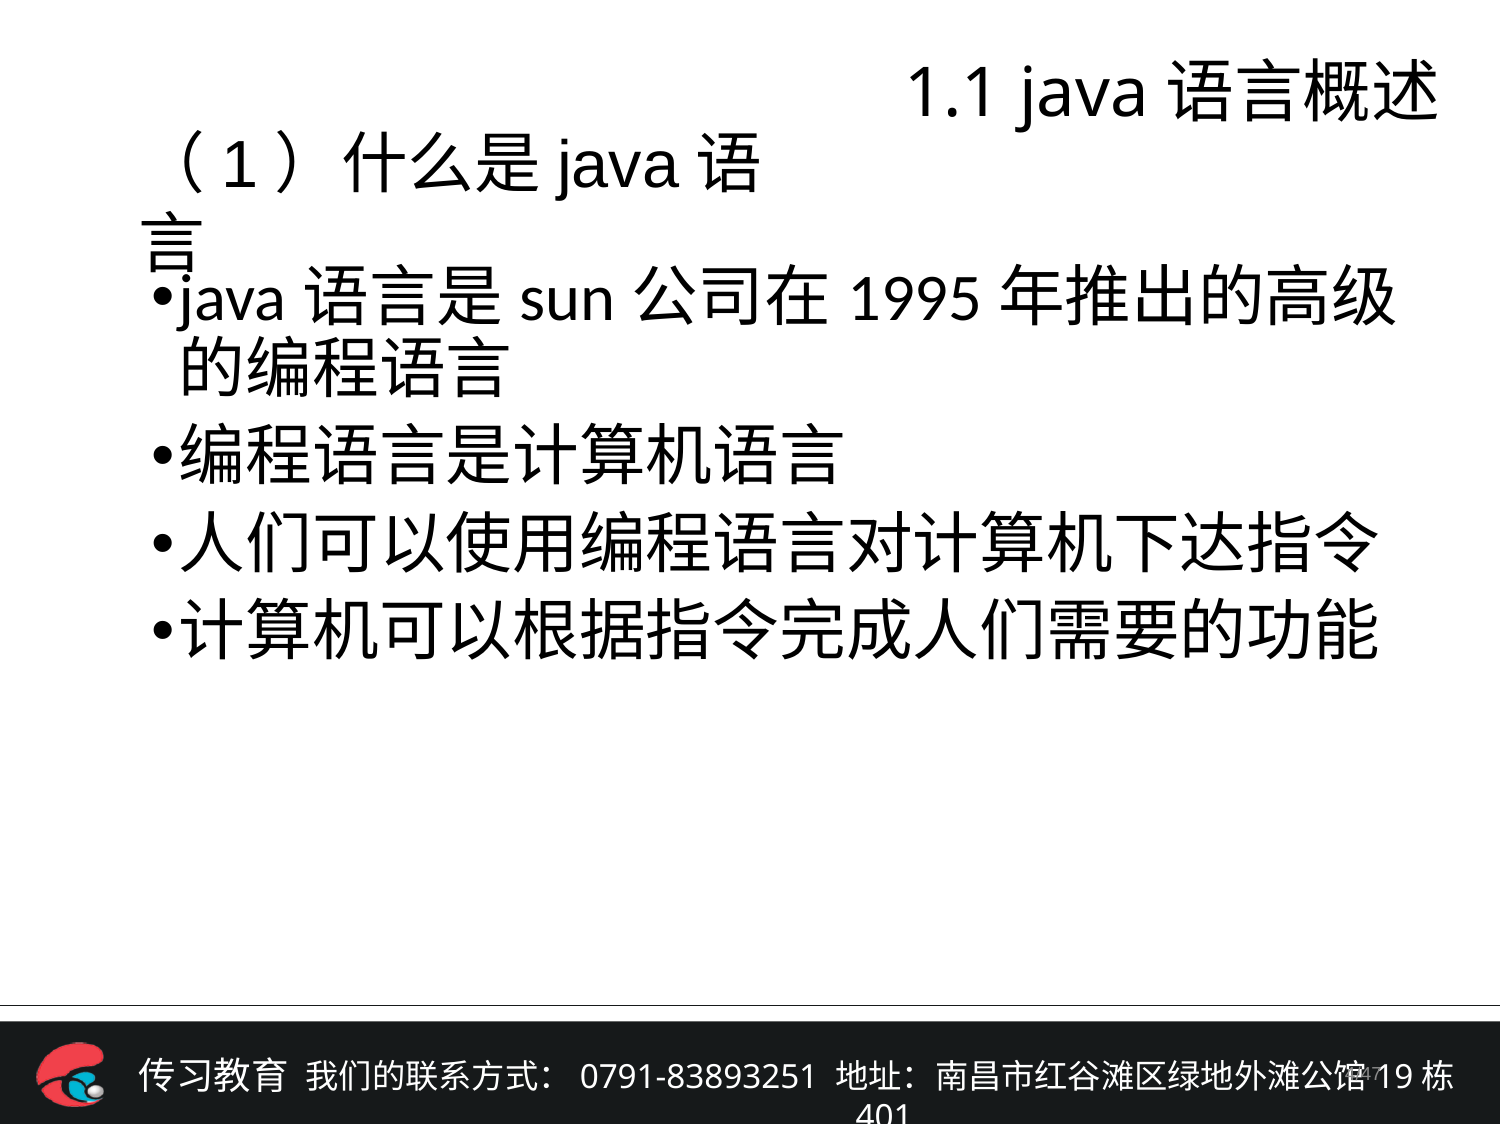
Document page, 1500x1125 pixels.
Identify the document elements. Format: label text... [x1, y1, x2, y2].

title 1.1 java语言概述 [888, 46, 1471, 141]
list java语言是sun公司在1995年推出的高级的编程语言 编程语言是计算机语言 人们可以使用编程语言对计算机下达指令 计算机可以根据指令完成人们需要的功能 [135, 255, 1426, 860]
picture [36, 1042, 104, 1107]
slide_number /47 [1059, 1042, 1397, 1103]
text_box （1）什么是java语言 [123, 113, 794, 289]
